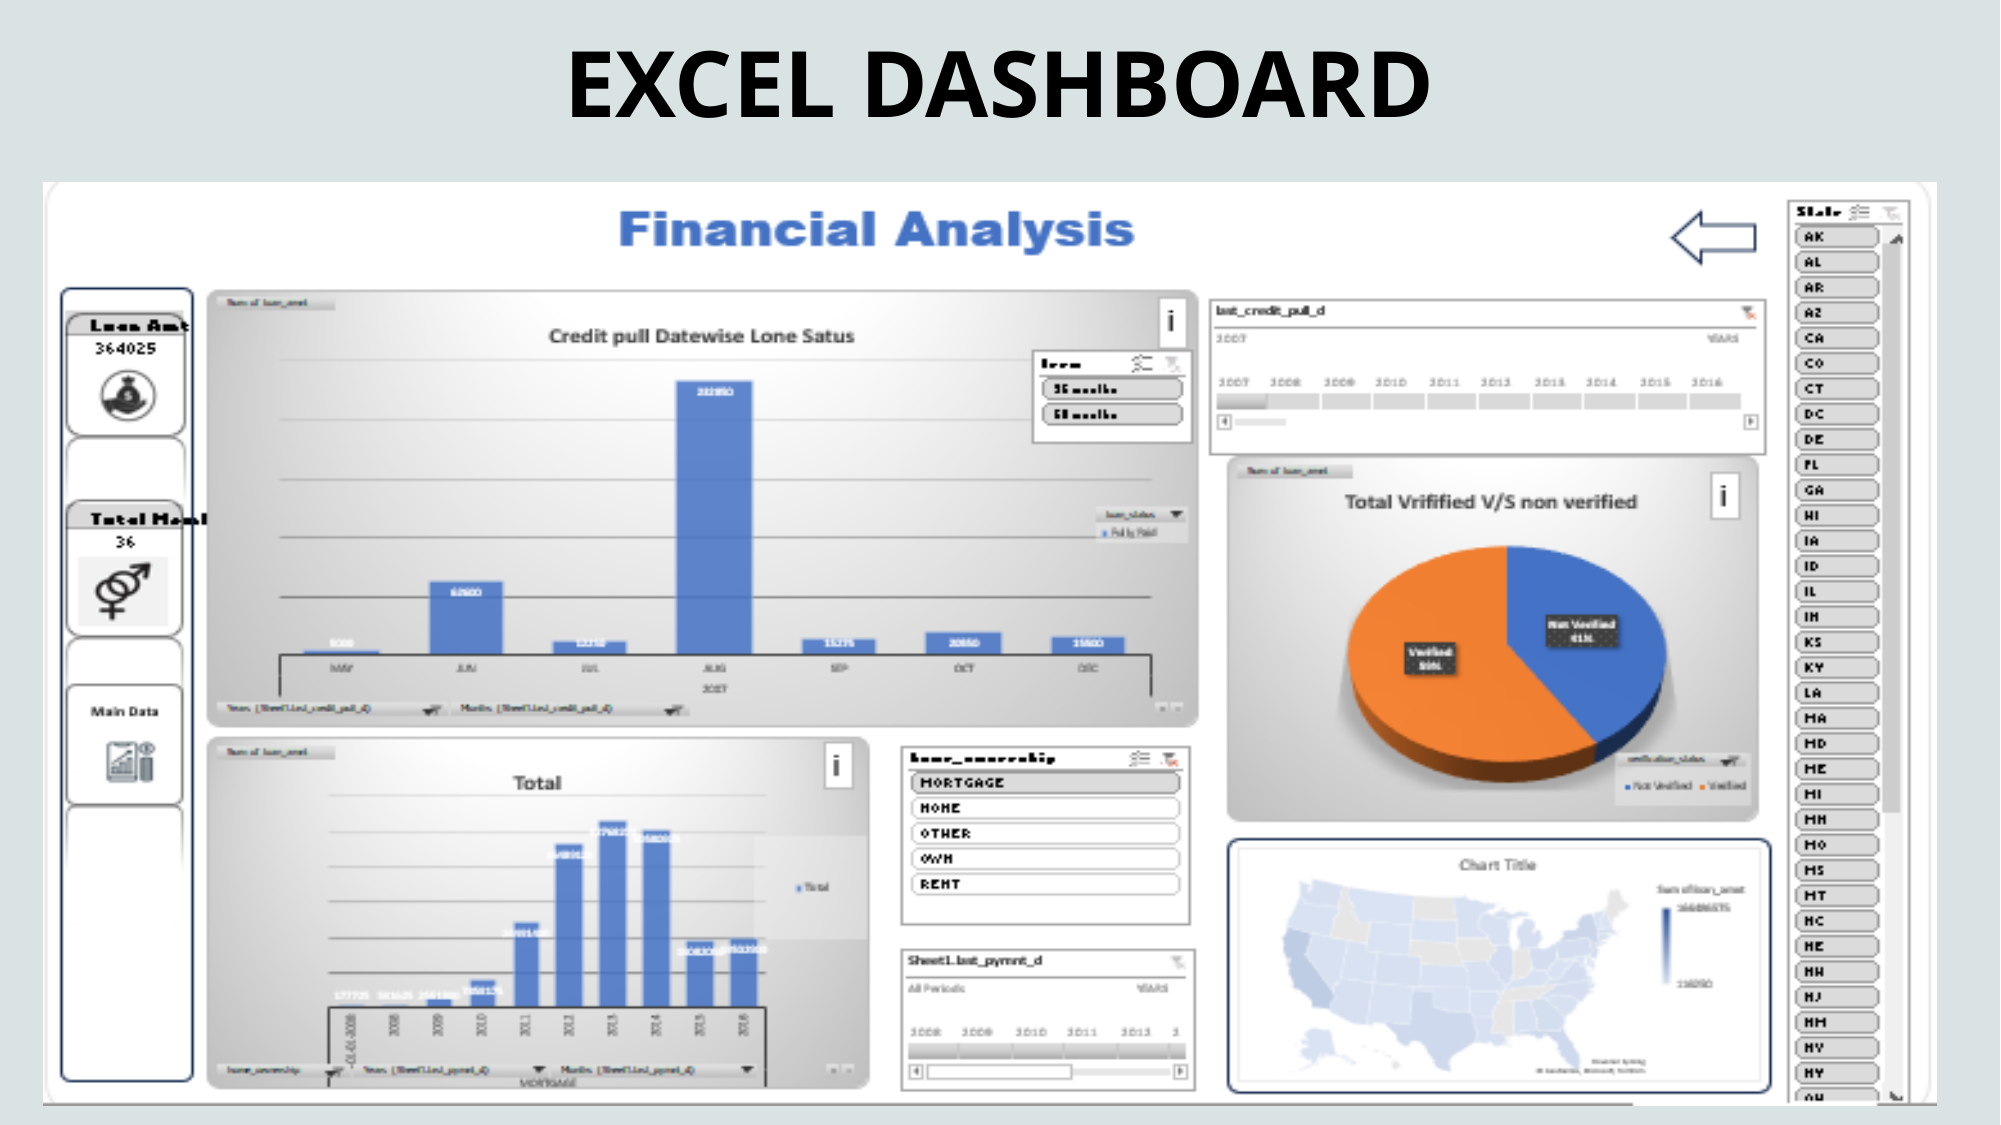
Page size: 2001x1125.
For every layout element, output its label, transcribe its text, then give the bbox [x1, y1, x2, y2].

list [43, 182, 1937, 1106]
title EXCEL DASHBOARD [162, 60, 1838, 144]
